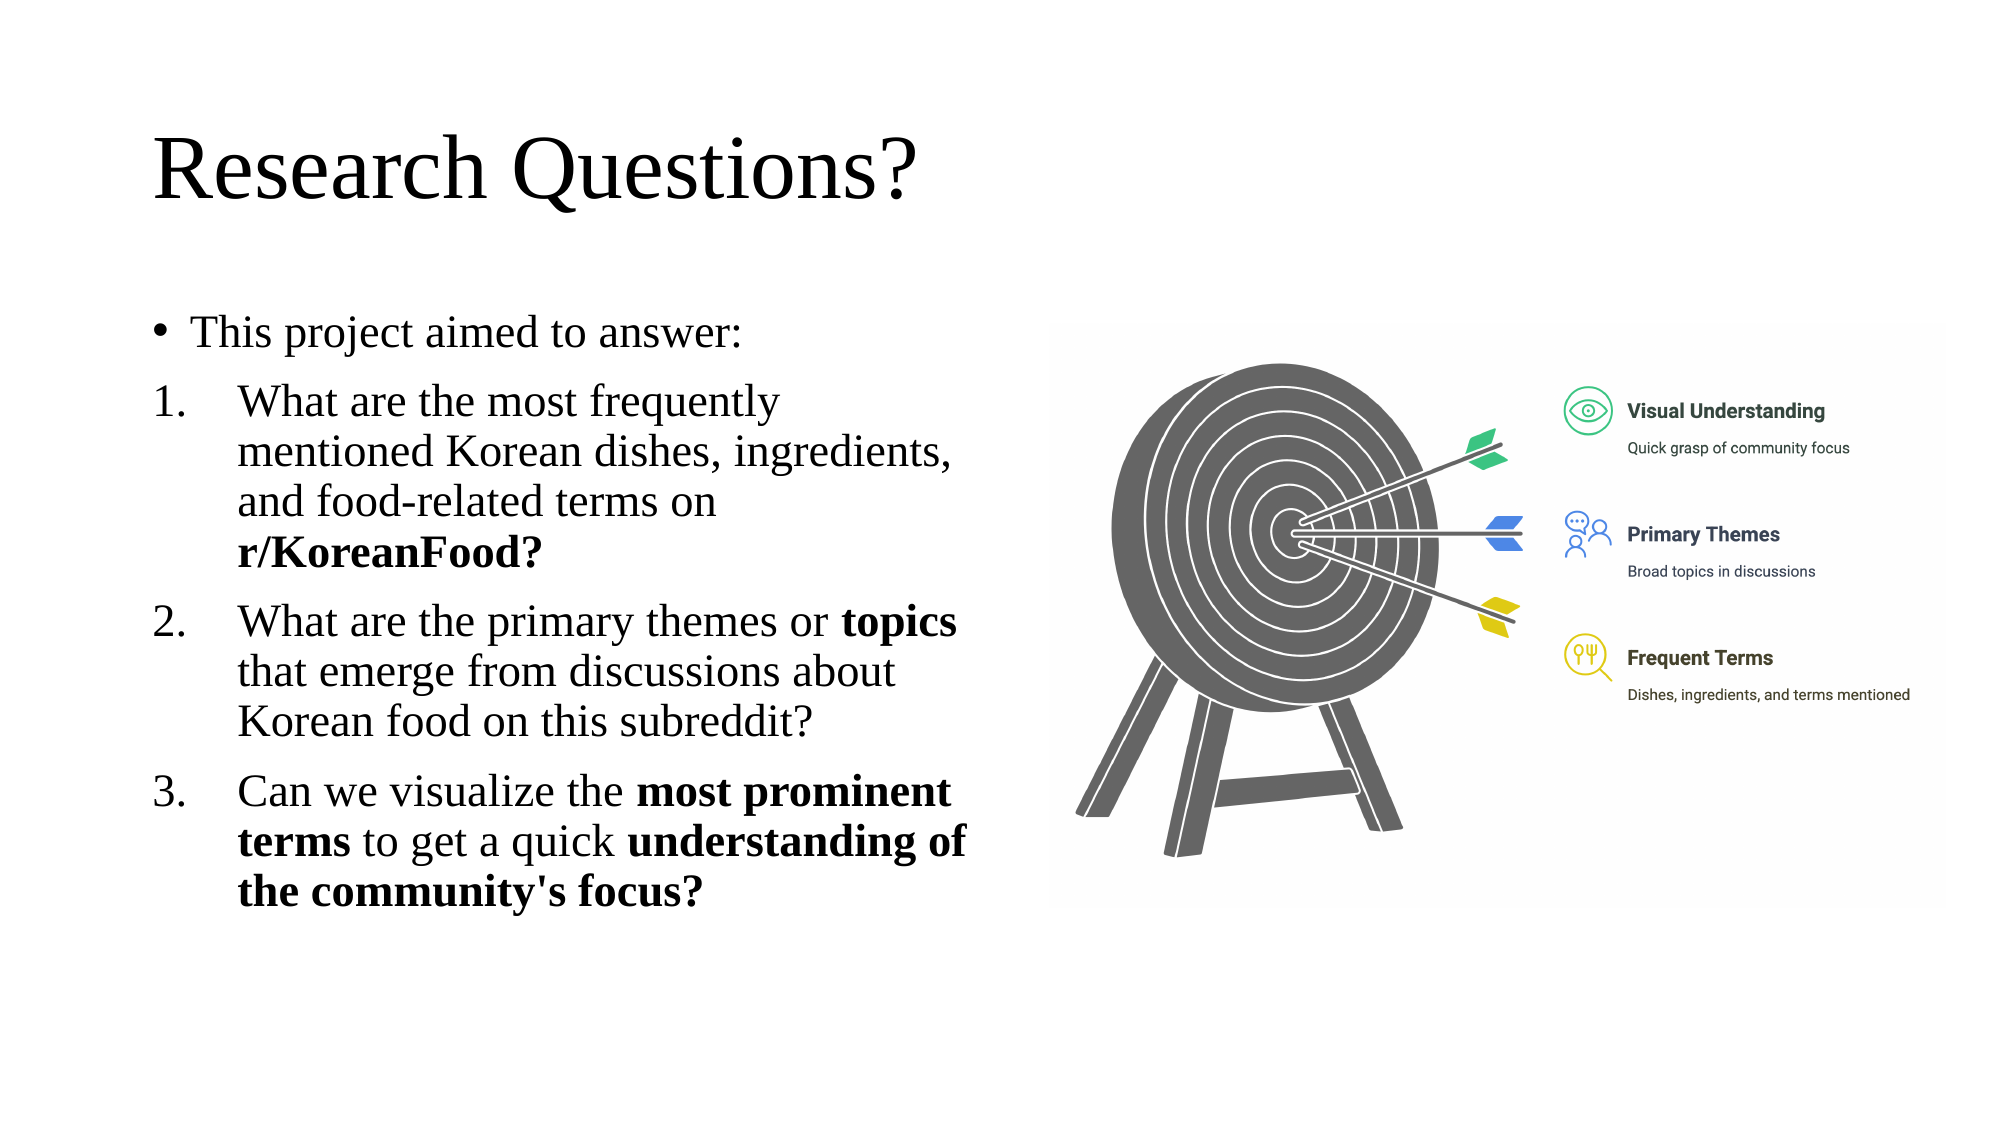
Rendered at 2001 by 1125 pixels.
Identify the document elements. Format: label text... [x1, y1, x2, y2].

picture [1048, 322, 1947, 908]
list This project aimed to answer: What are the most frequently mentioned Korean dishes, ingredients, and food-related terms on r/KoreanFood? What are the primary themes or topics that emerge from discussions about Korean food on this subreddit? Can we visualize the most prominent terms to get a quick understanding of the community's focus? [137, 299, 1000, 931]
title Research Questions? [137, 59, 1863, 278]
